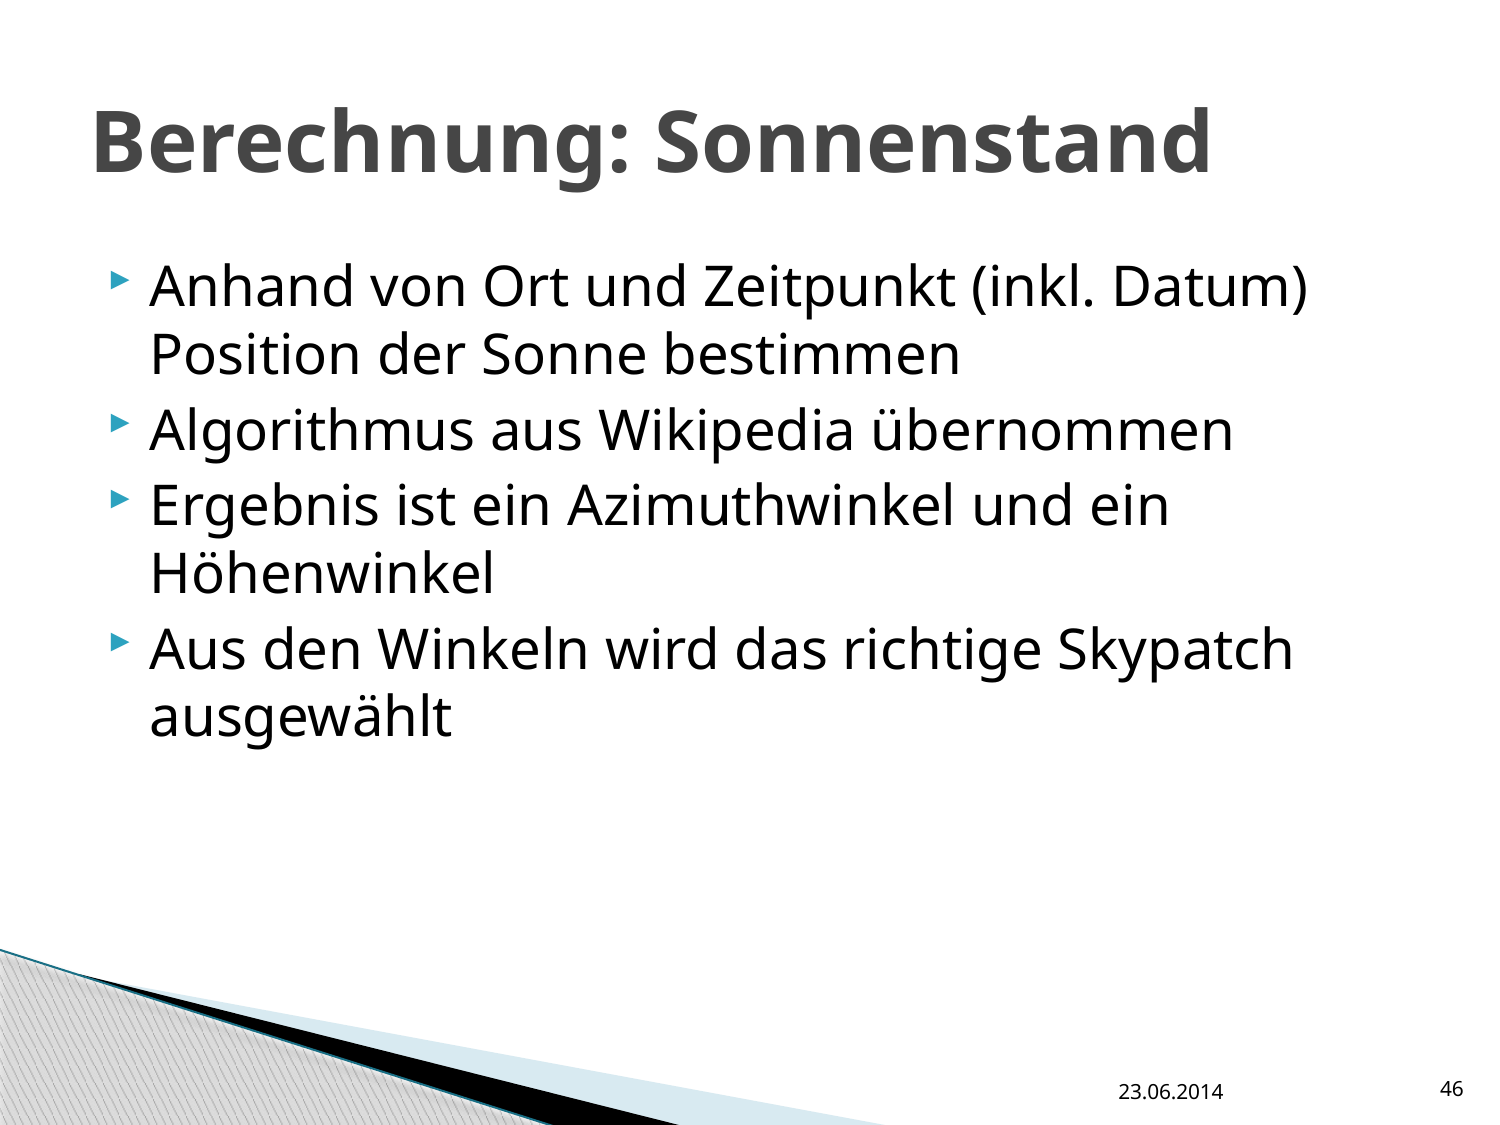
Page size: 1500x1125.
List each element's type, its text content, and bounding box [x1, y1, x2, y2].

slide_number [1103, 1051, 1418, 1112]
slide_number 46 [1418, 1051, 1479, 1112]
list Anhand von Ort und Zeitpunkt (inkl. Datum) Position der Sonne bestimmen Algorithmus aus Wikipedia übernommen Ergebnis ist ein Azimuthwinkel und ein Höhenwinkel Aus den Winkeln wird das richtige Skypatch ausgewählt [75, 243, 1425, 986]
title Berechnung: Sonnenstand [75, 45, 1425, 233]
